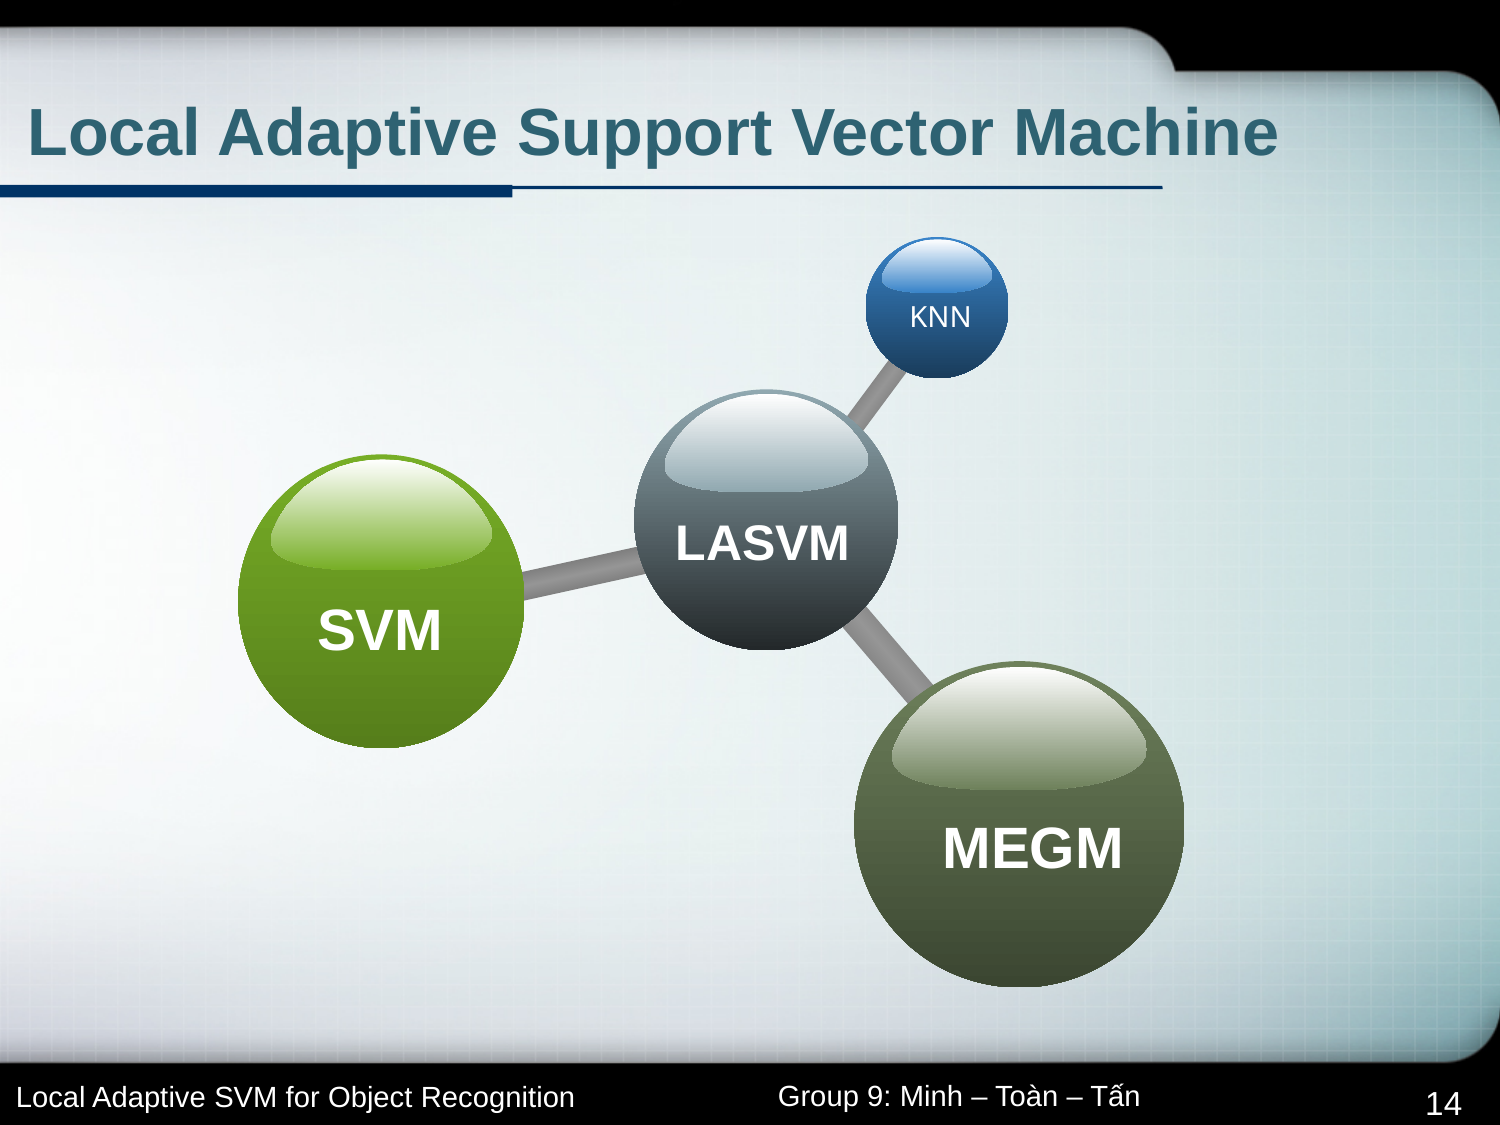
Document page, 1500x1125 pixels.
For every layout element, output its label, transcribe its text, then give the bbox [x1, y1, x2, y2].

slide_number 14 [1400, 1074, 1488, 1115]
picture [0, 0, 1500, 1125]
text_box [238, 236, 1185, 988]
title Local Adaptive Support Vector Machine [12, 82, 1438, 175]
